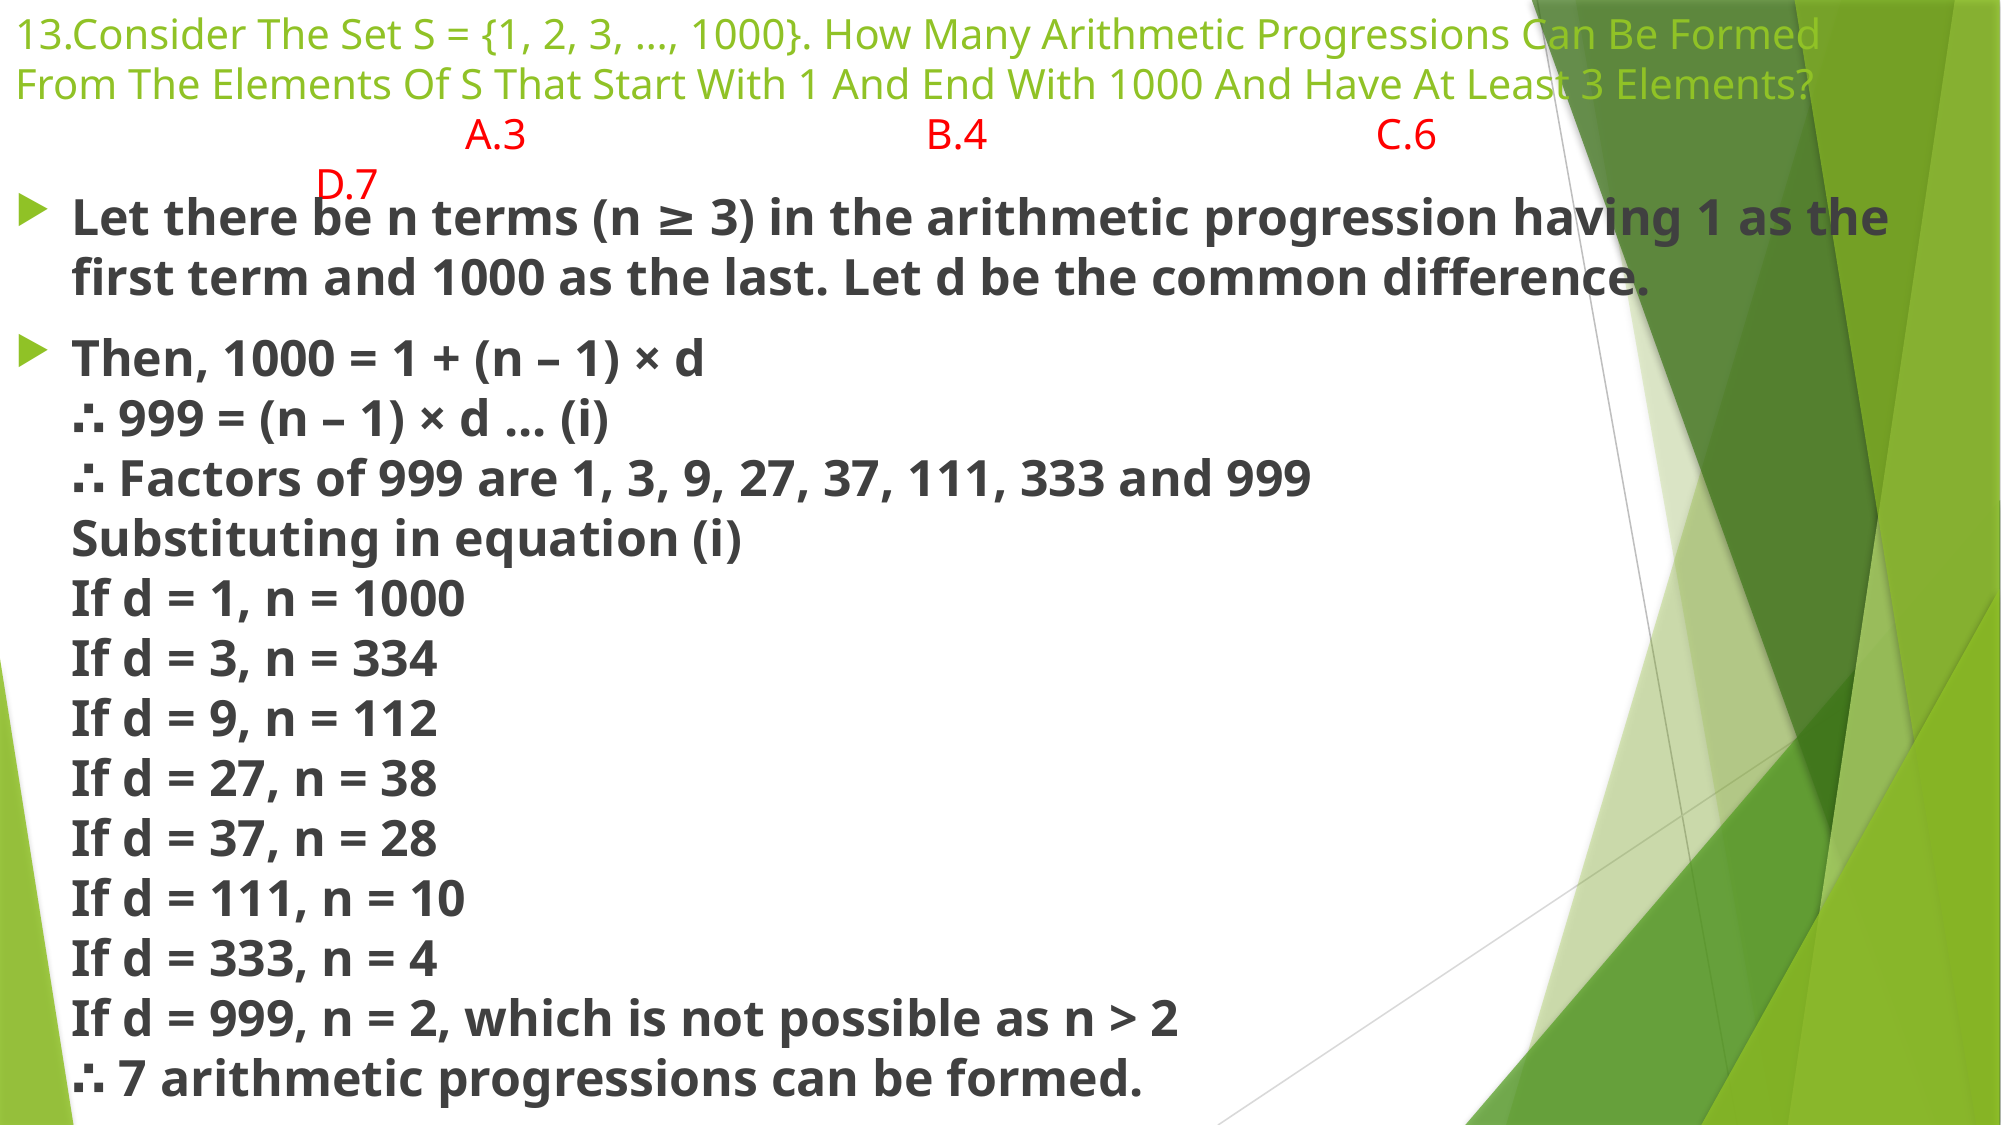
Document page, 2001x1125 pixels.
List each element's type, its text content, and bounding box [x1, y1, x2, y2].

list Let there be n terms (n ≥ 3) in the arithmetic progression having 1 as the first term and 1000 as the last. Let d be the common difference. Then, 1000 = 1 + (n – 1) × d ∴ 999 = (n – 1) × d ... (i) ∴ Factors of 999 are 1, 3, 9, 27, 37, 111, 333 and 999 Substituting in equation (i) If d = 1, n = 1000 If d = 3, n = 334 If d = 9, n = 112 If d = 27, n = 38 If d = 37, n = 28 If d = 111, n = 10 If d = 333, n = 4 If d = 999, n = 2, which is not possible as n > 2 ∴ 7 arithmetic progressions can be formed. [0, 177, 1933, 1125]
title 13.Consider The Set S = {1, 2, 3, …, 1000}. How Many Arithmetic Progressions Can Be Formed From The Elements Of S That Start With 1 And End With 1000 And Have At Least 3 Elements? A.3 B.4 C.6 D.7 [0, 0, 1908, 177]
